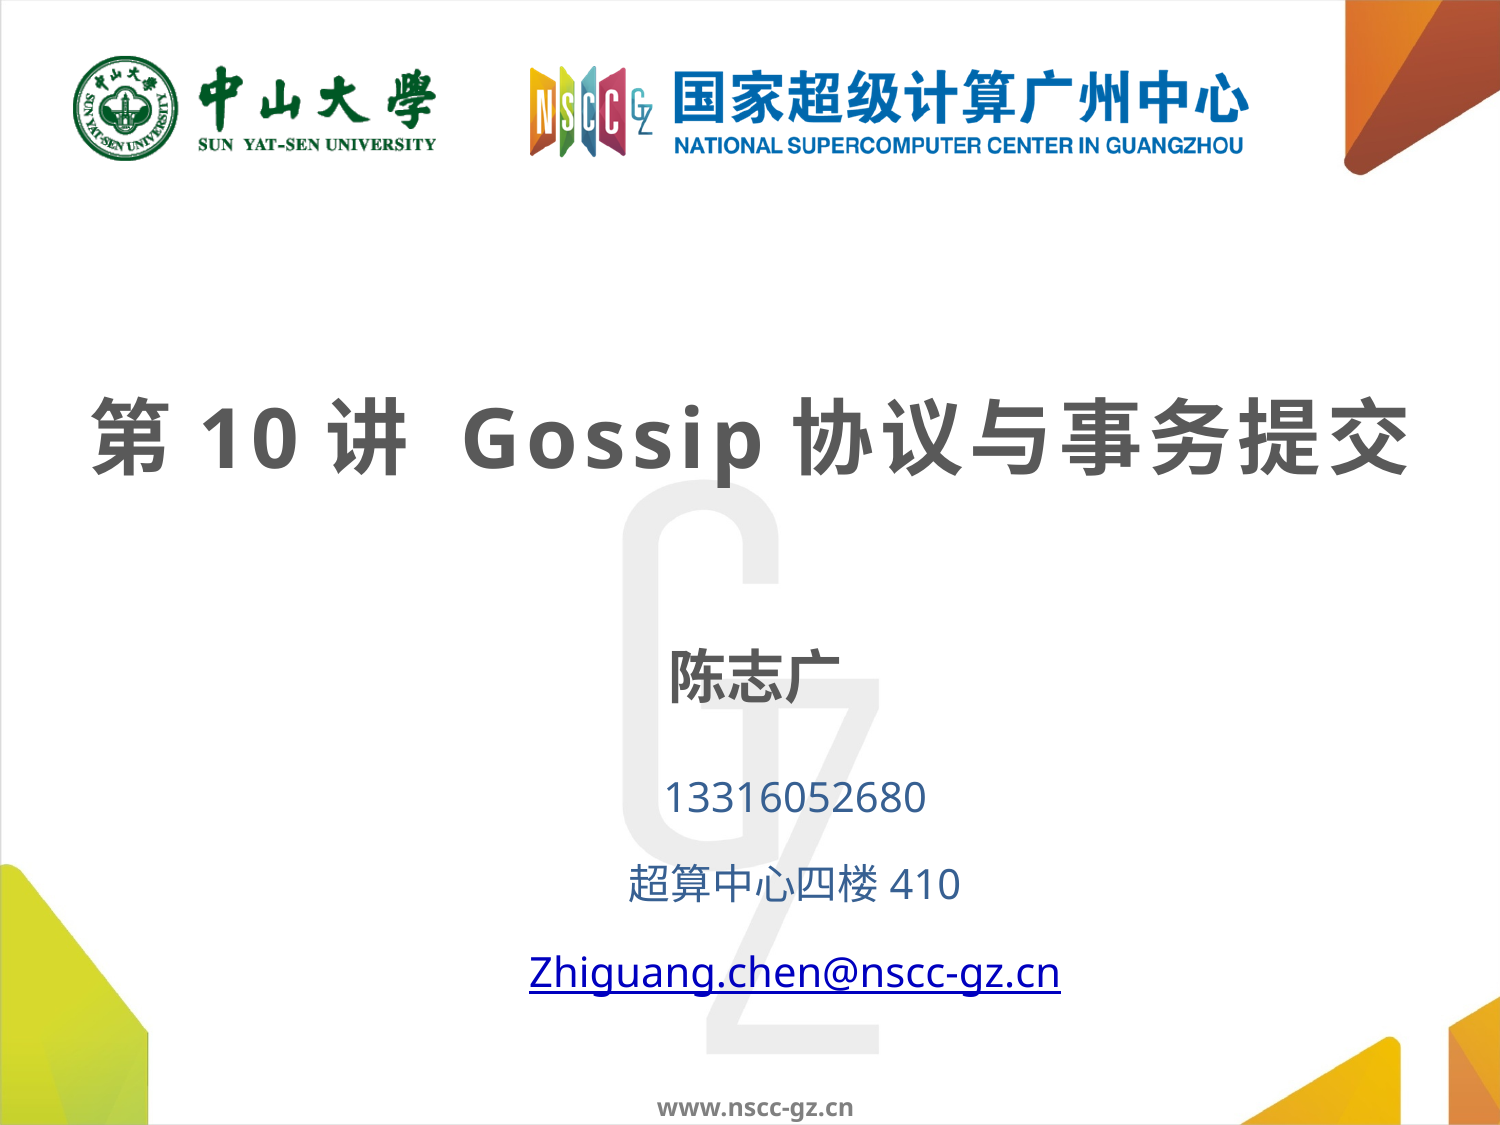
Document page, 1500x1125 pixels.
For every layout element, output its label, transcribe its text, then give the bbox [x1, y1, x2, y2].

picture [0, 493, 1500, 1125]
text_box www.nscc-gz.cn [371, 1084, 1140, 1125]
text_box 第10讲 Gossip协议与事务提交 [0, 377, 1500, 493]
text_box 陈志广 [371, 632, 1140, 718]
text_box 13316052680 超算中心四楼410 Zhiguang.chen@nscc-gz.cn [230, 763, 1361, 1011]
picture [0, 0, 1500, 377]
